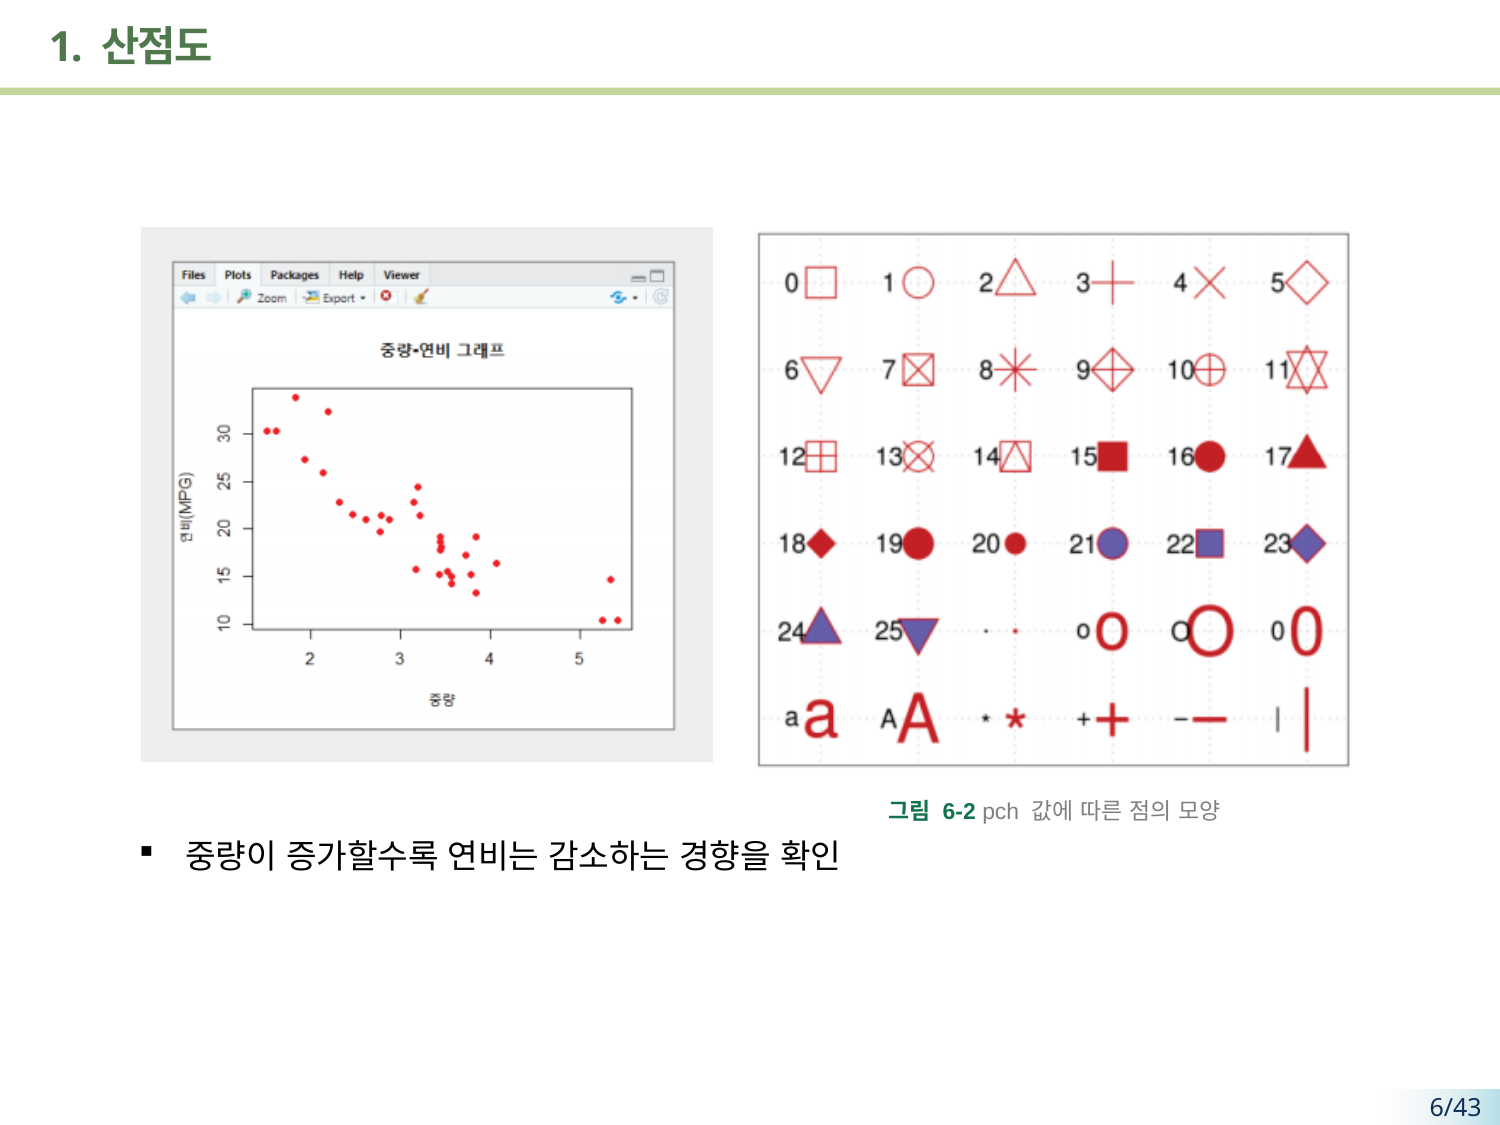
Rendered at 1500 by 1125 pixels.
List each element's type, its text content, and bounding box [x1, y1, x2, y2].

picture [749, 225, 1360, 777]
text_box 중량이 증가할수록 연비는 감소하는 경향을 확인 [48, 828, 1452, 1050]
text_box 그림 6-2 pch 값에 따른 점의 모양 [827, 785, 1282, 857]
title 1. 산점도 [34, 6, 1312, 84]
picture [140, 227, 714, 763]
